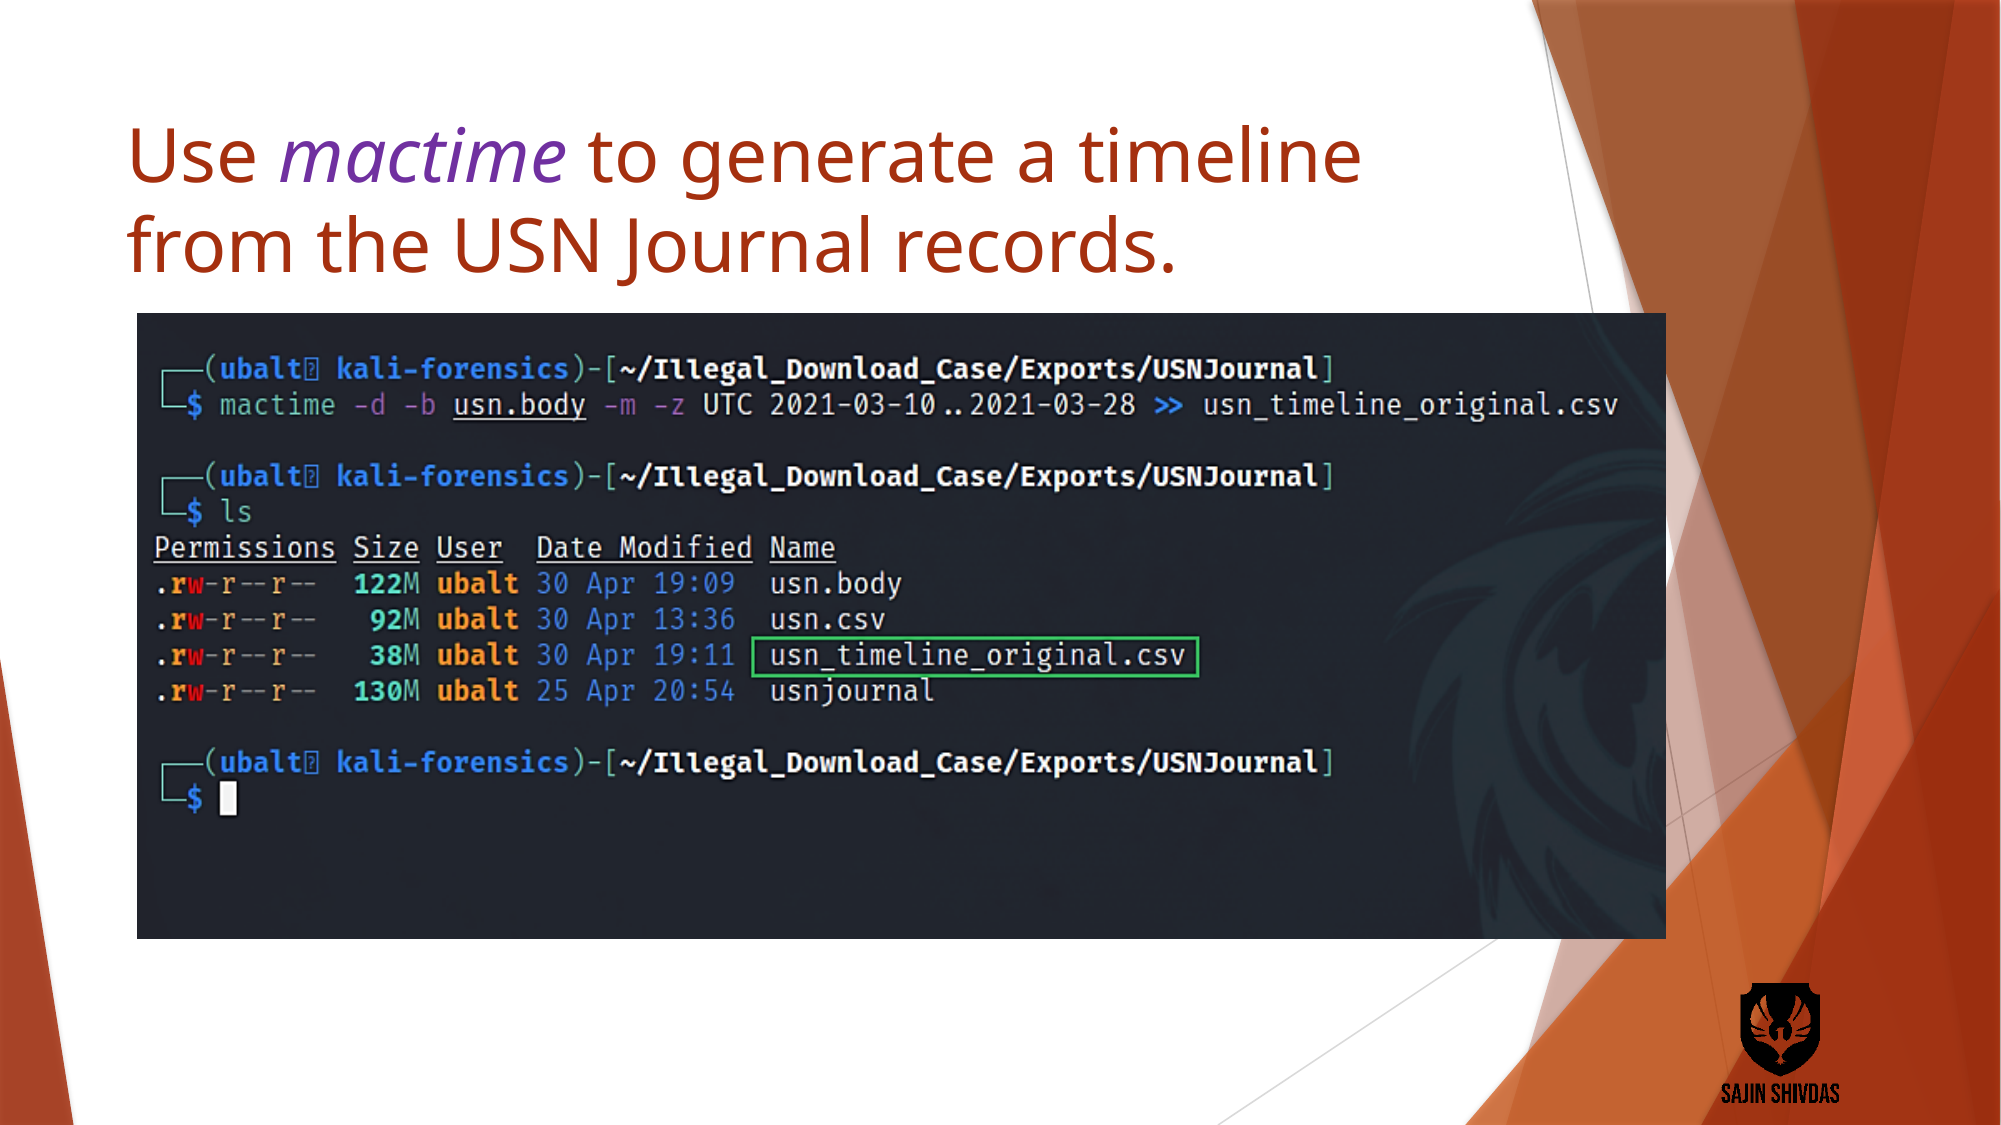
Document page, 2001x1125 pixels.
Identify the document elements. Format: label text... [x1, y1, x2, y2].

title Use mactime to generate a timeline from the USN Journal records. [111, 99, 1522, 317]
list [136, 313, 1666, 940]
picture [1719, 981, 1840, 1104]
